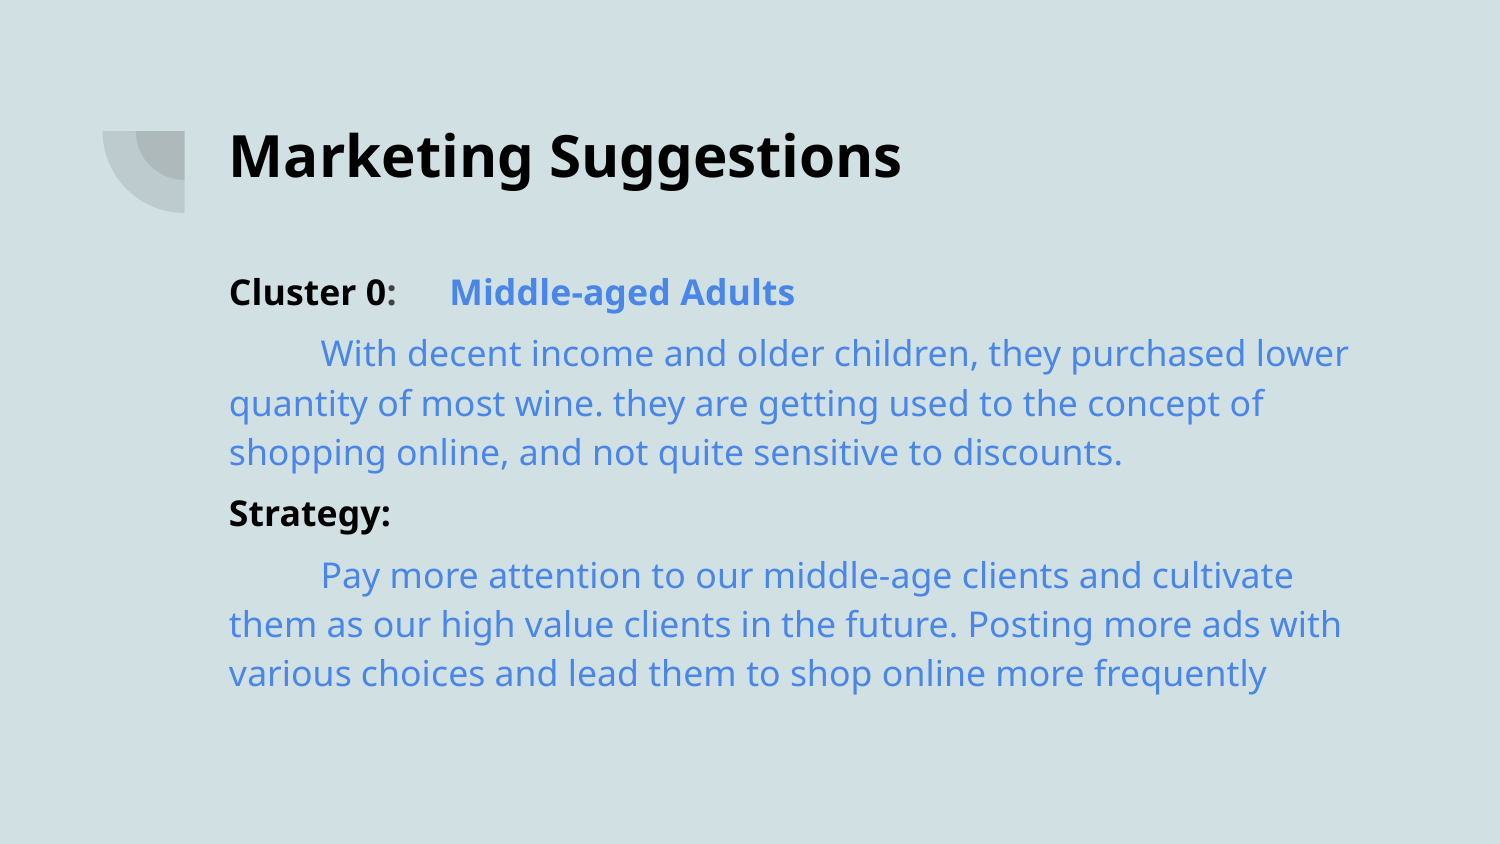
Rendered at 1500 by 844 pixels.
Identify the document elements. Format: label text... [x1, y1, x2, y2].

list Cluster 0: Middle-aged Adults With decent income and older children, they purchased lower quantity of most wine. they are getting used to the concept of shopping online, and not quite sensitive to discounts. Strategy: Pay more attention to our middle-age clients and cultivate them as our high value clients in the future. Posting more ads with various choices and lead them to shop online more frequently [213, 248, 1368, 732]
text_box Marketing Suggestions [213, 103, 938, 204]
